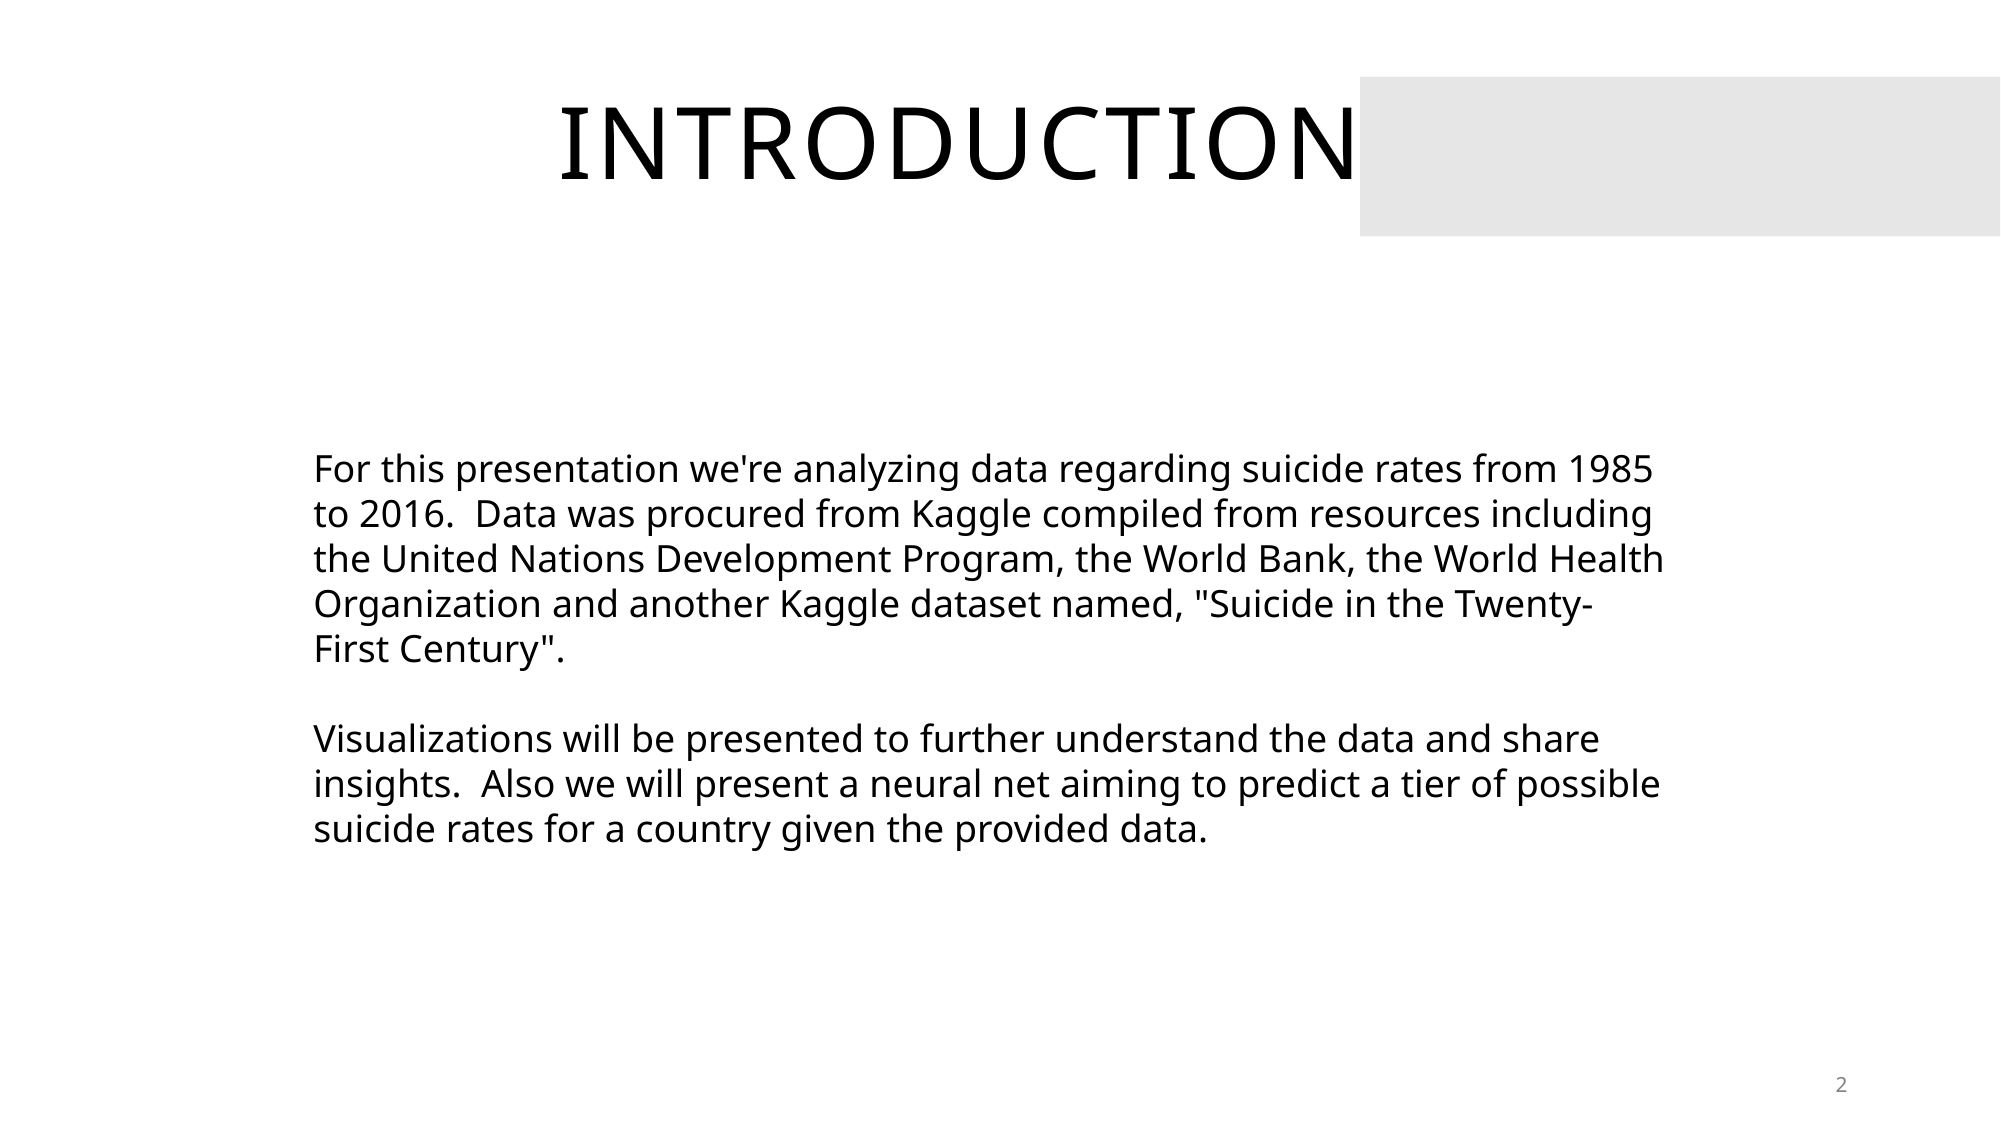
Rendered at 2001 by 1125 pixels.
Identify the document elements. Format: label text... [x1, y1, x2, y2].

title introduction [0, 74, 1378, 228]
text_box For this presentation we're analyzing data regarding suicide rates from 1985 to 2016. Data was procured from Kaggle compiled from resources including the United Nations Development Program, the World Bank, the World Health Organization and another Kaggle dataset named, "Suicide in the Twenty-First Century". Visualizations will be presented to further understand the data and share insights. Also we will present a neural net aiming to predict a tier of possible suicide rates for a country given the provided data. [298, 437, 1684, 858]
slide_number 2 [1412, 1068, 1863, 1103]
